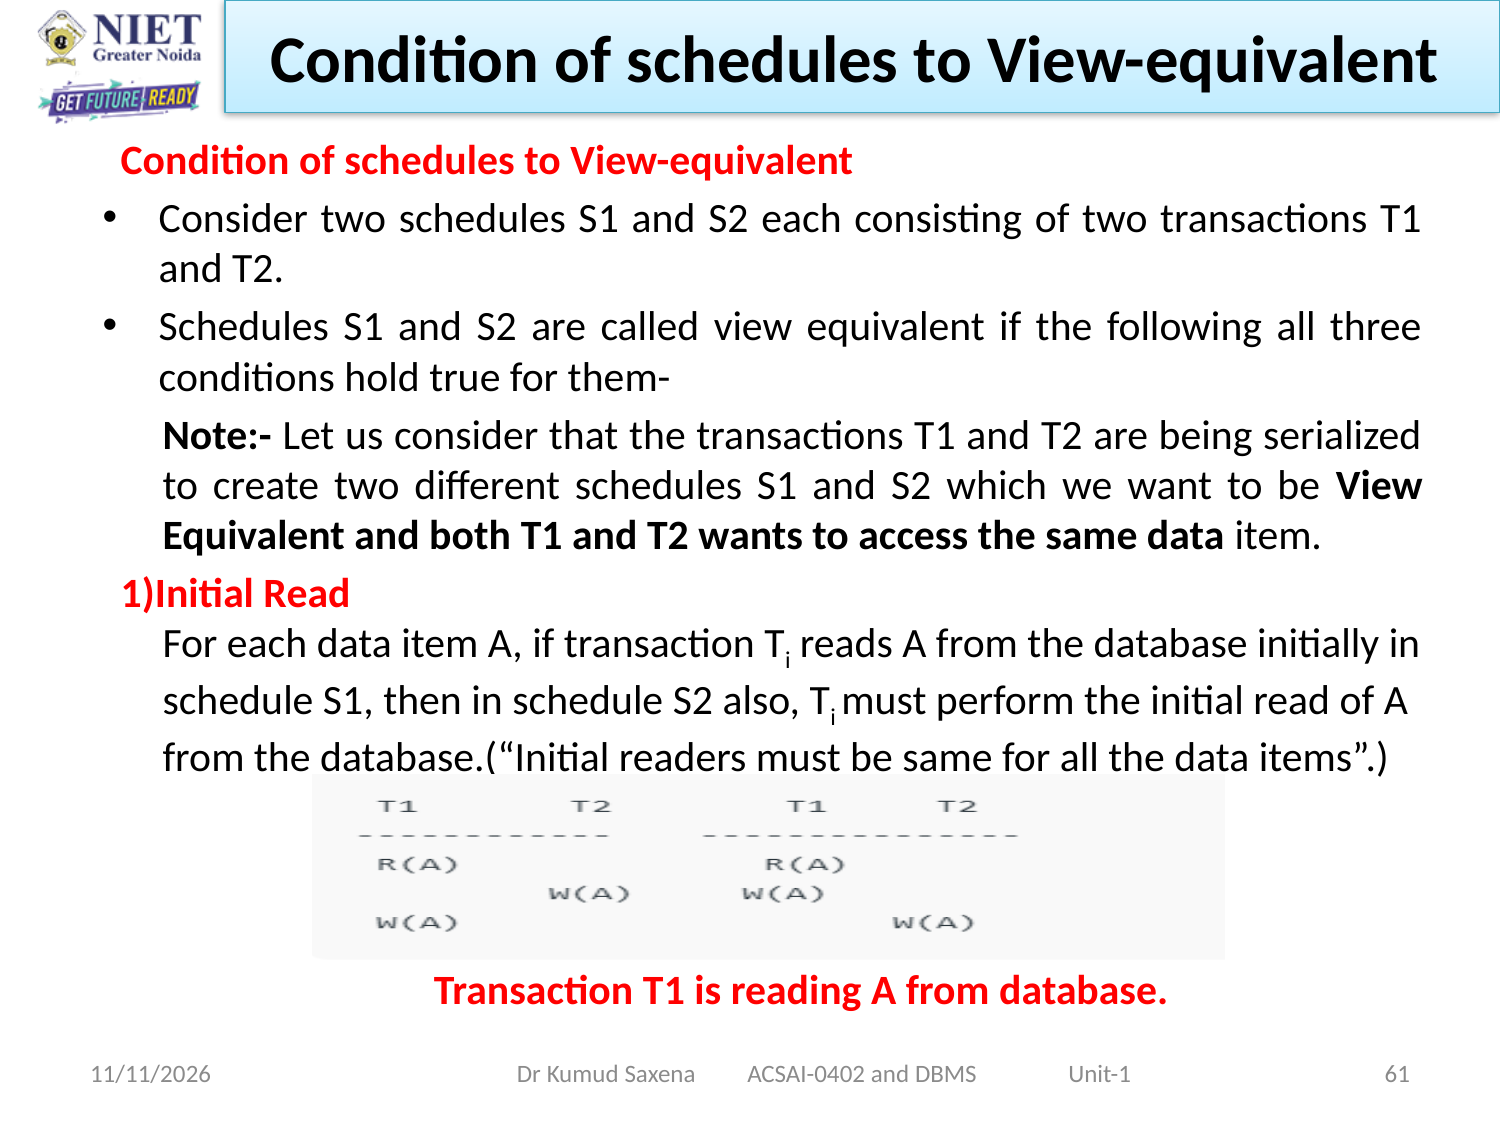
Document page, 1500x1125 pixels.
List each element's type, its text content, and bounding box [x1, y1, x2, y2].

list Condition of schedules to View-equivalent Consider two schedules S1 and S2 each consisting of two transactions T1 and T2. Schedules S1 and S2 are called view equivalent if the following all three conditions hold true for them- Note:- Let us consider that the transactions T1 and T2 are being serialized to create two different schedules S1 and S2 which we want to be View Equivalent and both T1 and T2 wants to access the same data item. 1)Initial Read For each data item A, if transaction Ti reads A from the database initially in schedule S1, then in schedule S2 also, Ti must perform the initial read of A from the database.(“Initial readers must be same for all the data items”.) Transaction T1 is reading A from database. [87, 125, 1438, 1063]
picture [0, 0, 238, 135]
footer Dr Kumud Saxena ACSAI-0402 and DBMS Unit-1 [412, 1042, 1074, 1103]
picture [312, 774, 1226, 963]
slide_number 61 [1074, 1042, 1425, 1103]
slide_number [75, 1042, 412, 1103]
text_box Condition of schedules to View-equivalent [238, 0, 1500, 113]
